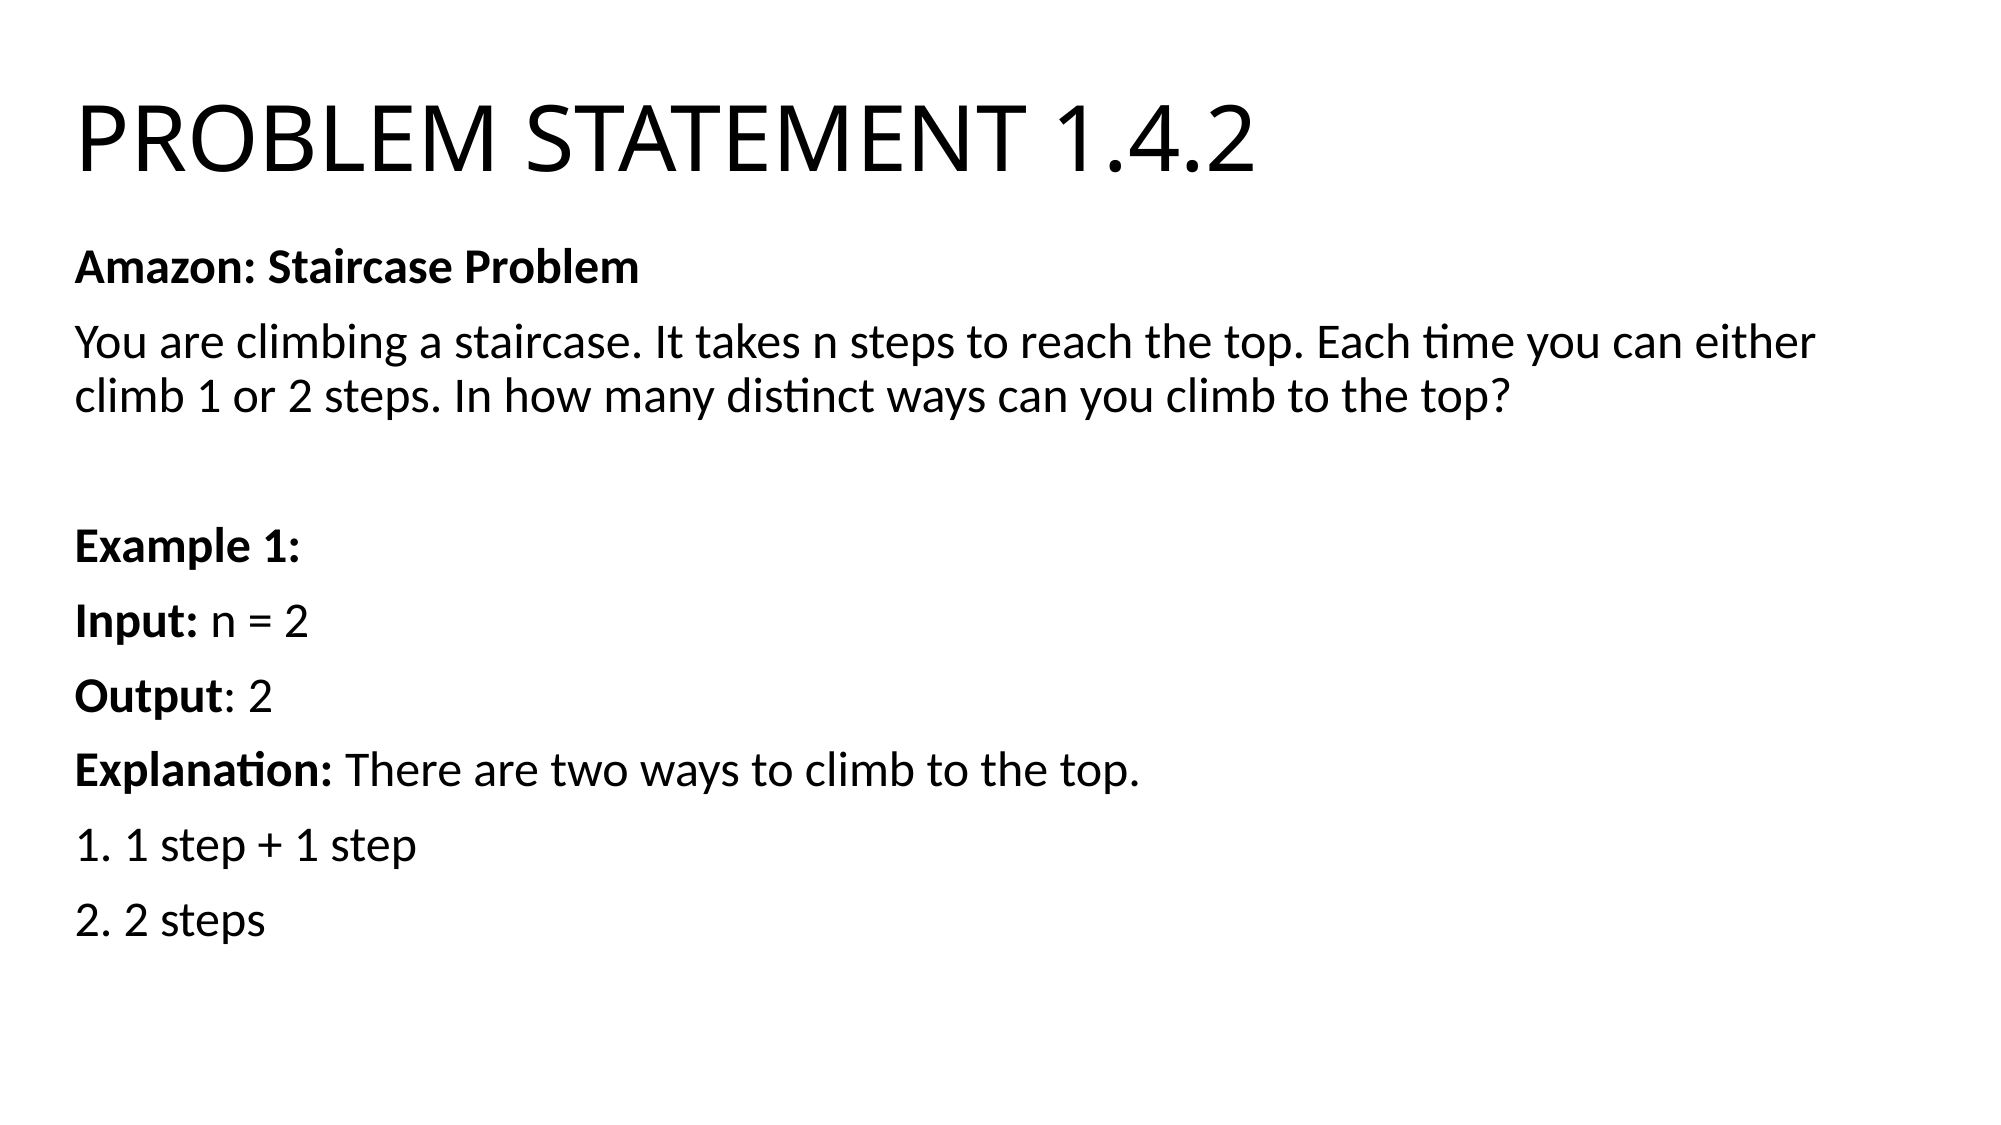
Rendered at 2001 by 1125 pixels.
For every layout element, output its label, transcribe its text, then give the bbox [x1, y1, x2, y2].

list Amazon: Staircase Problem You are climbing a staircase. It takes n steps to reach the top. Each time you can either climb 1 or 2 steps. In how many distinct ways can you climb to the top? Example 1: Input: n = 2 Output: 2 Explanation: There are two ways to climb to the top. 1. 1 step + 1 step 2. 2 steps [59, 233, 1909, 1097]
title PROBLEM STATEMENT 1.4.2 [59, 32, 1785, 233]
